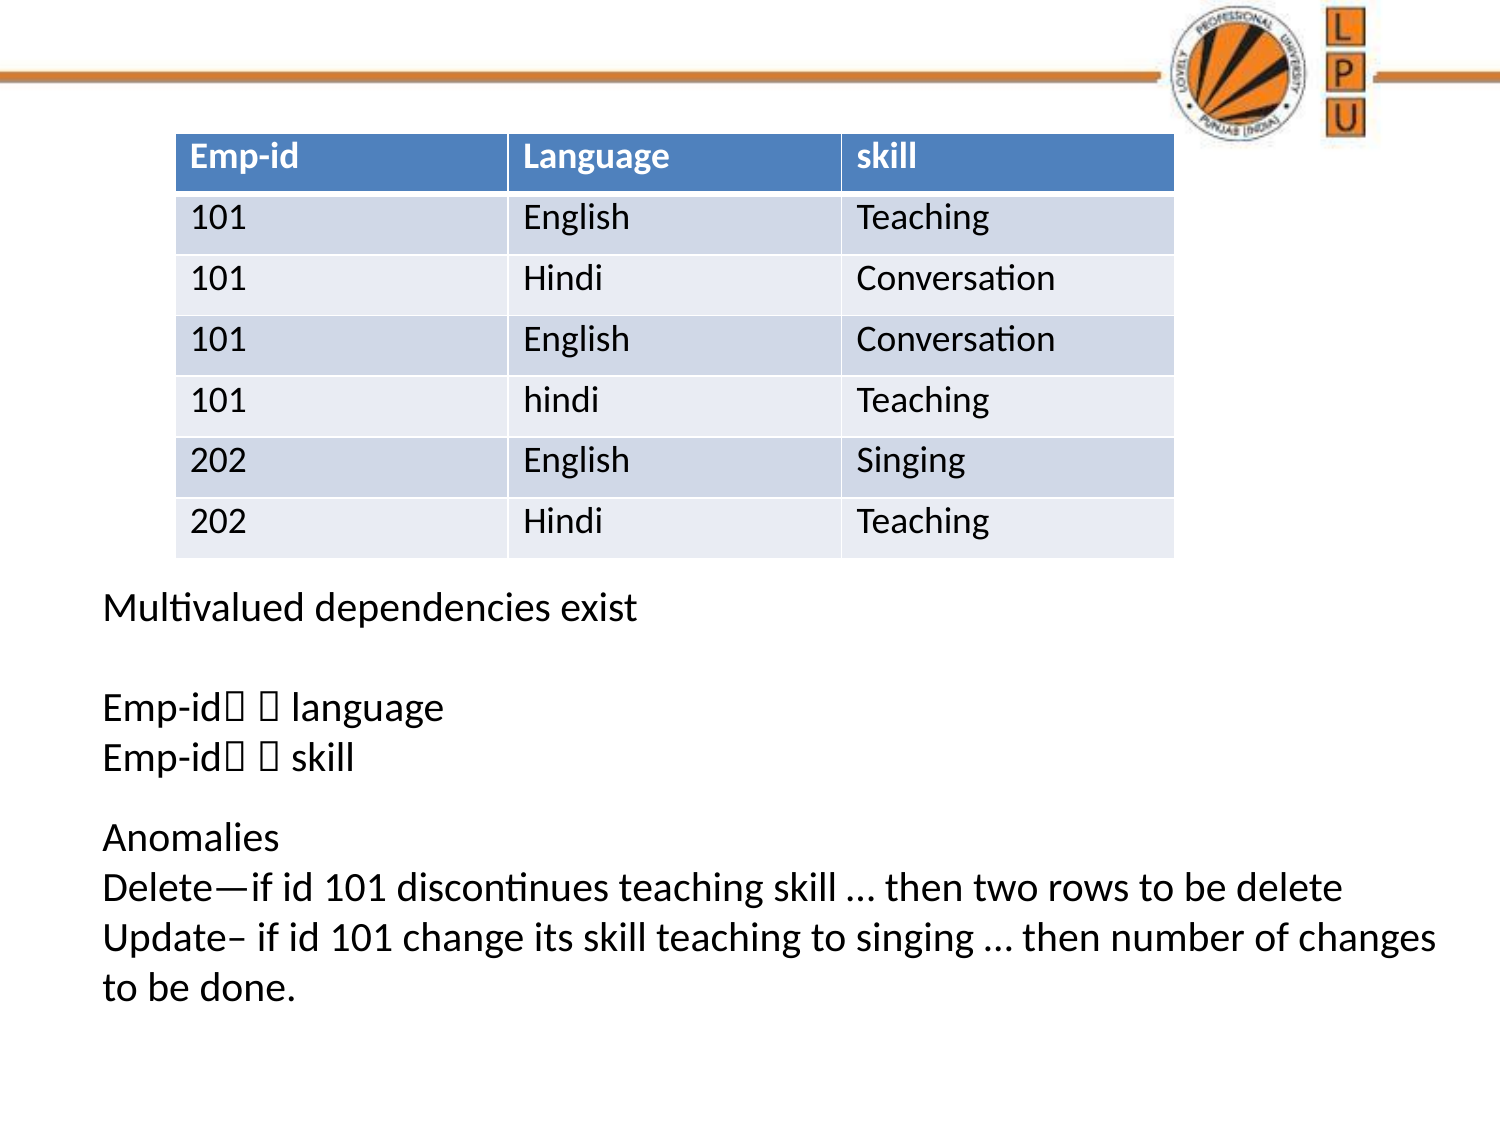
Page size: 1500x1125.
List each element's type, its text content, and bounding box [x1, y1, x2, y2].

table_cell Teaching [842, 197, 1174, 254]
table_cell Hindi [509, 499, 841, 558]
table_cell 101 [176, 256, 507, 315]
table_header Emp-id [176, 134, 507, 191]
table_cell Conversation [842, 256, 1174, 315]
table_cell English [509, 316, 841, 375]
text_box Multivalued dependencies exist Emp-id  language Emp-id  skill [87, 572, 1200, 787]
table_cell Teaching [842, 377, 1174, 436]
table_cell Hindi [509, 256, 841, 315]
table_cell Singing [842, 438, 1174, 497]
table_cell 101 [176, 316, 507, 375]
picture [0, 0, 1500, 1125]
table_cell 101 [176, 197, 507, 254]
table_cell 101 [176, 377, 507, 436]
table_header skill [842, 134, 1174, 191]
table_cell Teaching [842, 499, 1174, 558]
table_header Language [509, 134, 841, 191]
table_cell English [509, 438, 841, 497]
table_cell Conversation [842, 316, 1174, 375]
table_cell 202 [176, 499, 507, 558]
table_cell hindi [509, 377, 841, 436]
text_box Anomalies Delete—if id 101 discontinues teaching skill … then two rows to be delete Update– if id 101 change its skill teaching to singing … then number of changes to be done. [87, 802, 1488, 1017]
table_cell 202 [176, 438, 507, 497]
table_cell English [509, 197, 841, 254]
